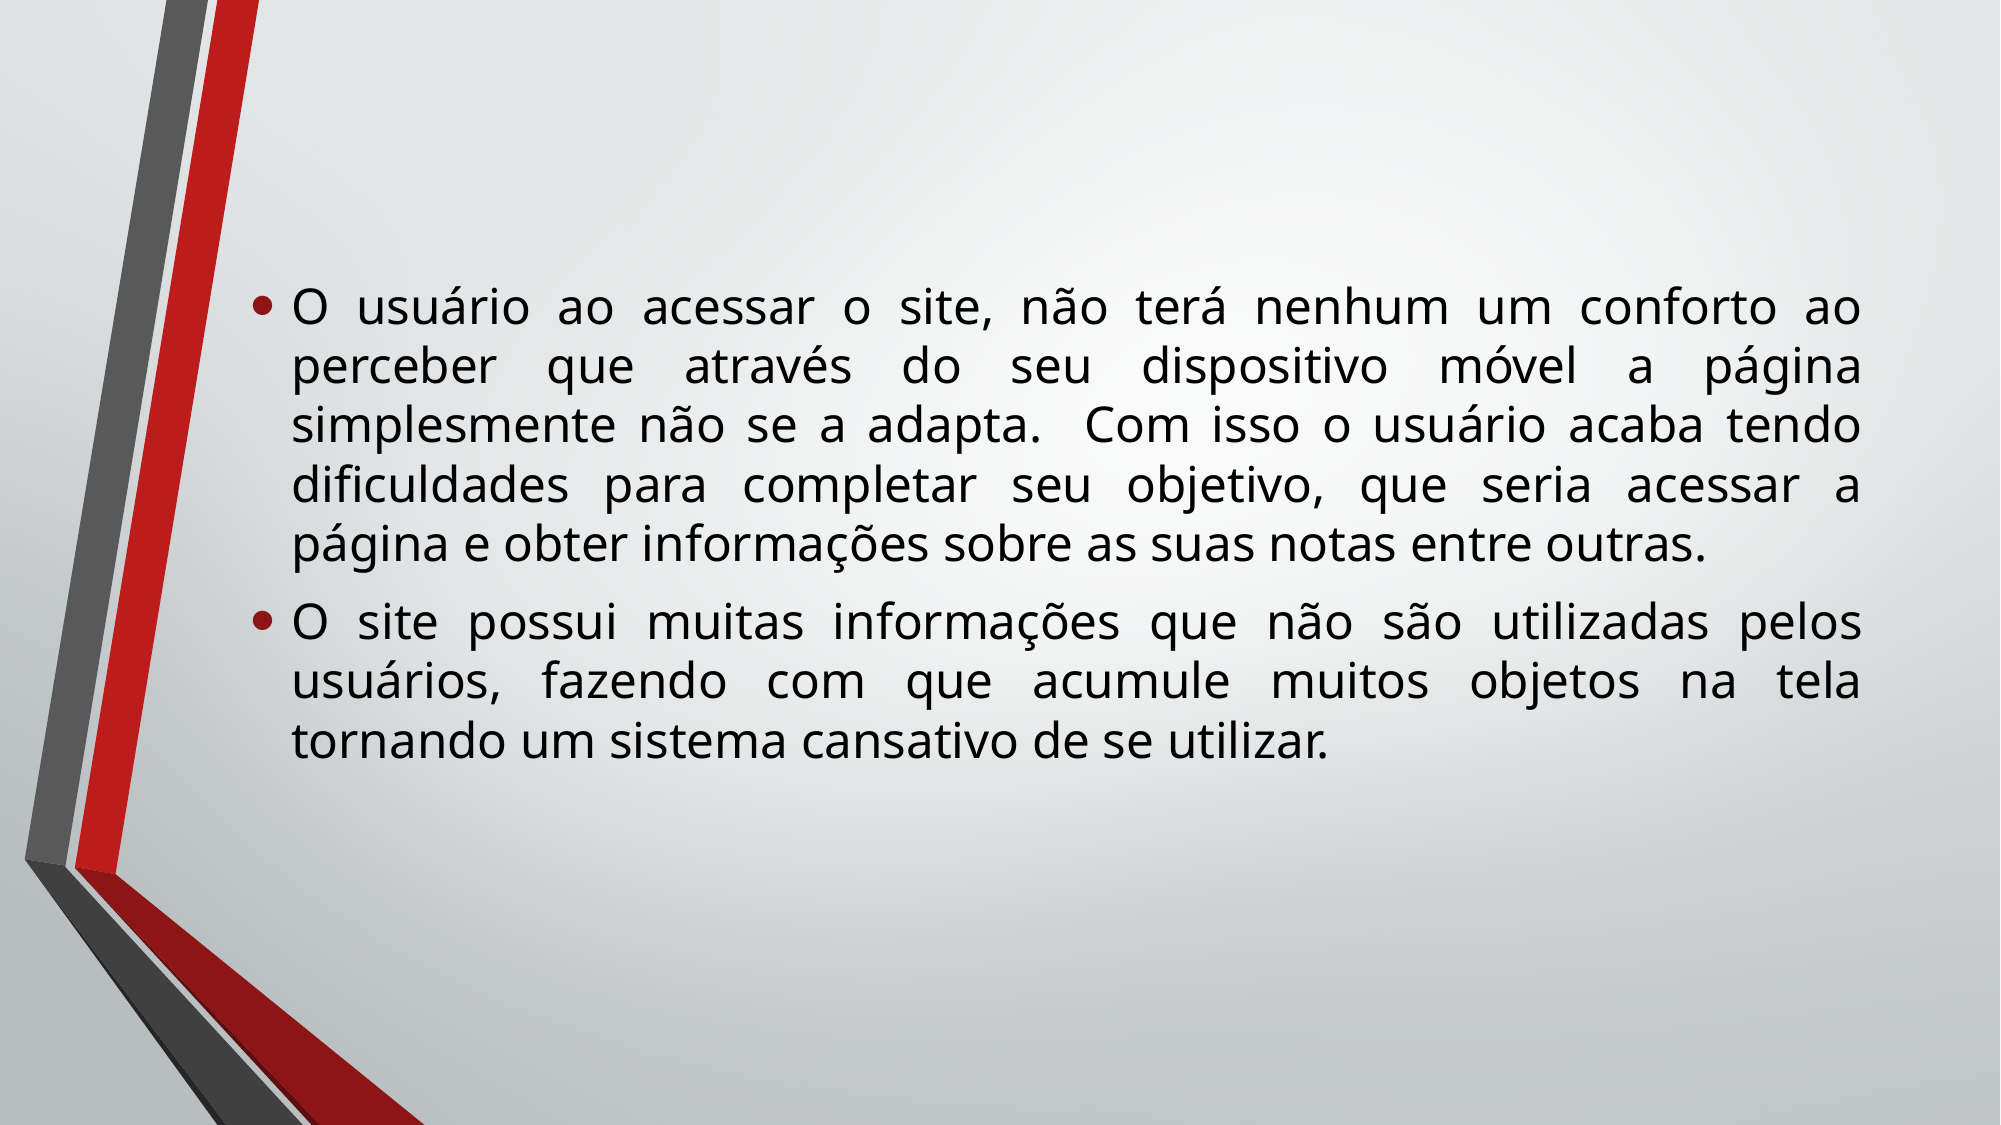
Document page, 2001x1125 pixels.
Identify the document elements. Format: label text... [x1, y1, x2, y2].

list O usuário ao acessar o site, não terá nenhum um conforto ao perceber que através do seu dispositivo móvel a página simplesmente não se a adapta. Com isso o usuário acaba tendo dificuldades para completar seu objetivo, que seria acessar a página e obter informações sobre as suas notas entre outras. O site possui muitas informações que não são utilizadas pelos usuários, fazendo com que acumule muitos objetos na tela tornando um sistema cansativo de se utilizar. [235, 265, 1879, 778]
